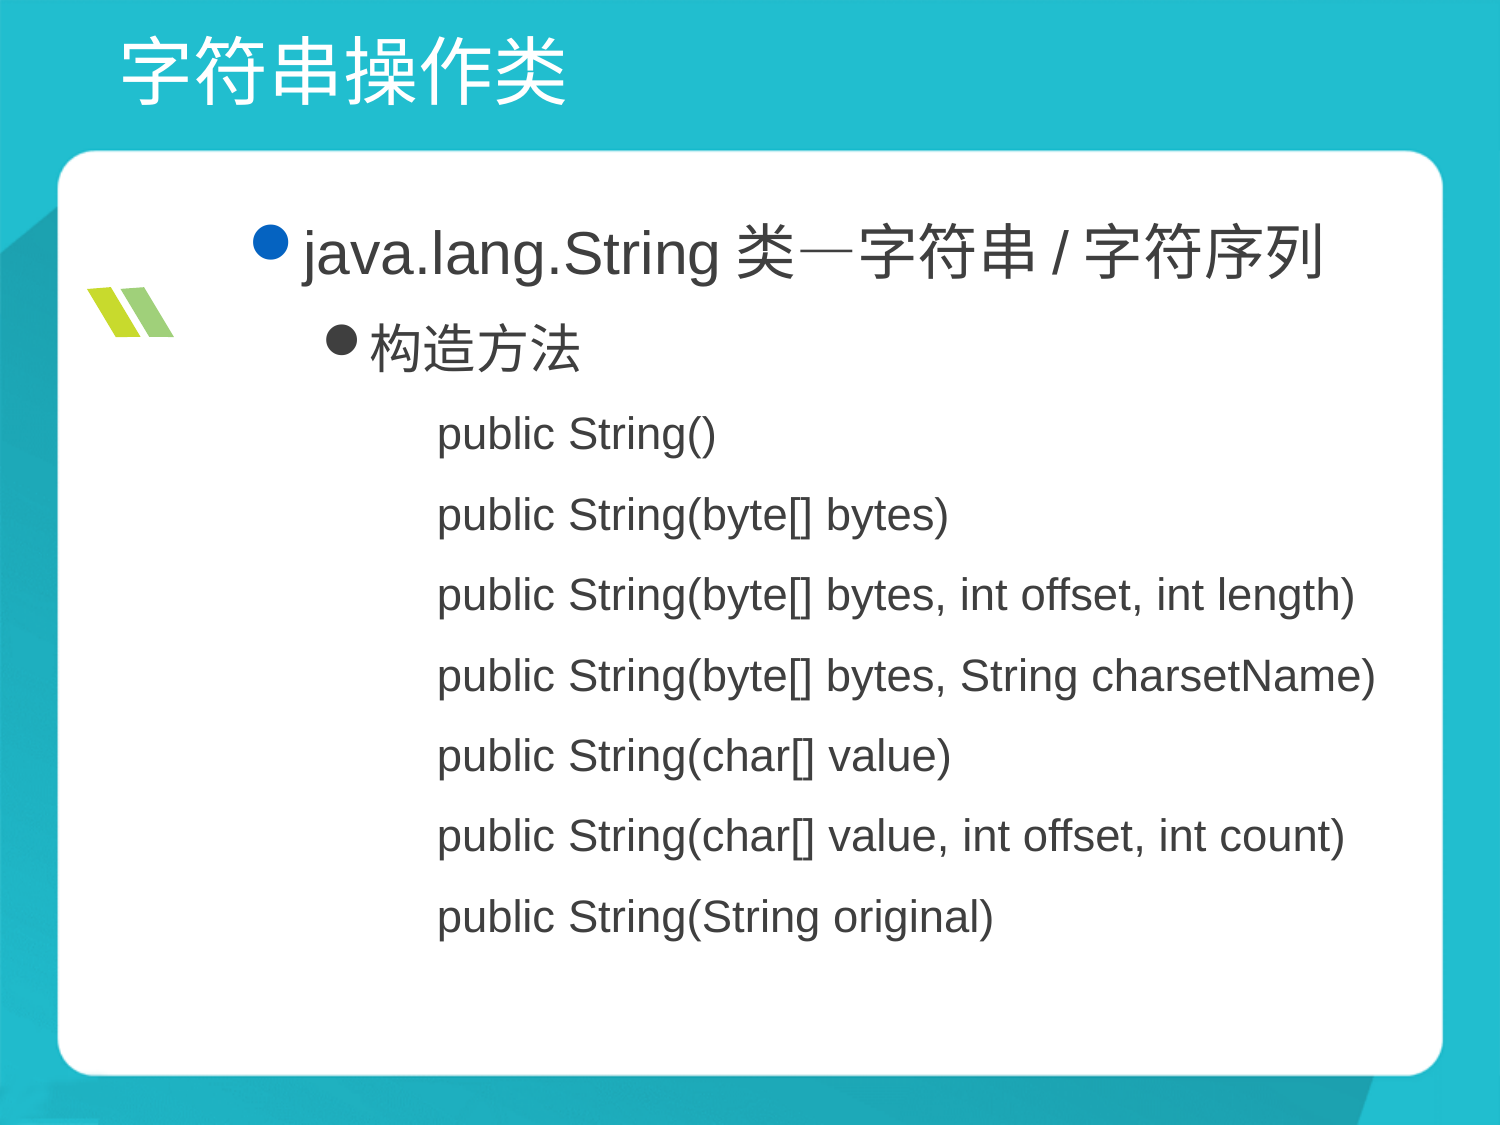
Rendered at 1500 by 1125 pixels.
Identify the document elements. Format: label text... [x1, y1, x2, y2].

list java.lang.String类—字符串/字符序列 构造方法 public String() public String(byte[] bytes) public String(byte[] bytes, int offset, int length) public String(byte[] bytes, String charsetName) public String(char[] value) public String(char[] value, int offset, int count) public String(String original) [233, 184, 1397, 1024]
title 字符串操作类 [103, 0, 1397, 150]
text_box [118, 286, 176, 339]
picture [0, 0, 1500, 1125]
text_box [85, 286, 143, 339]
